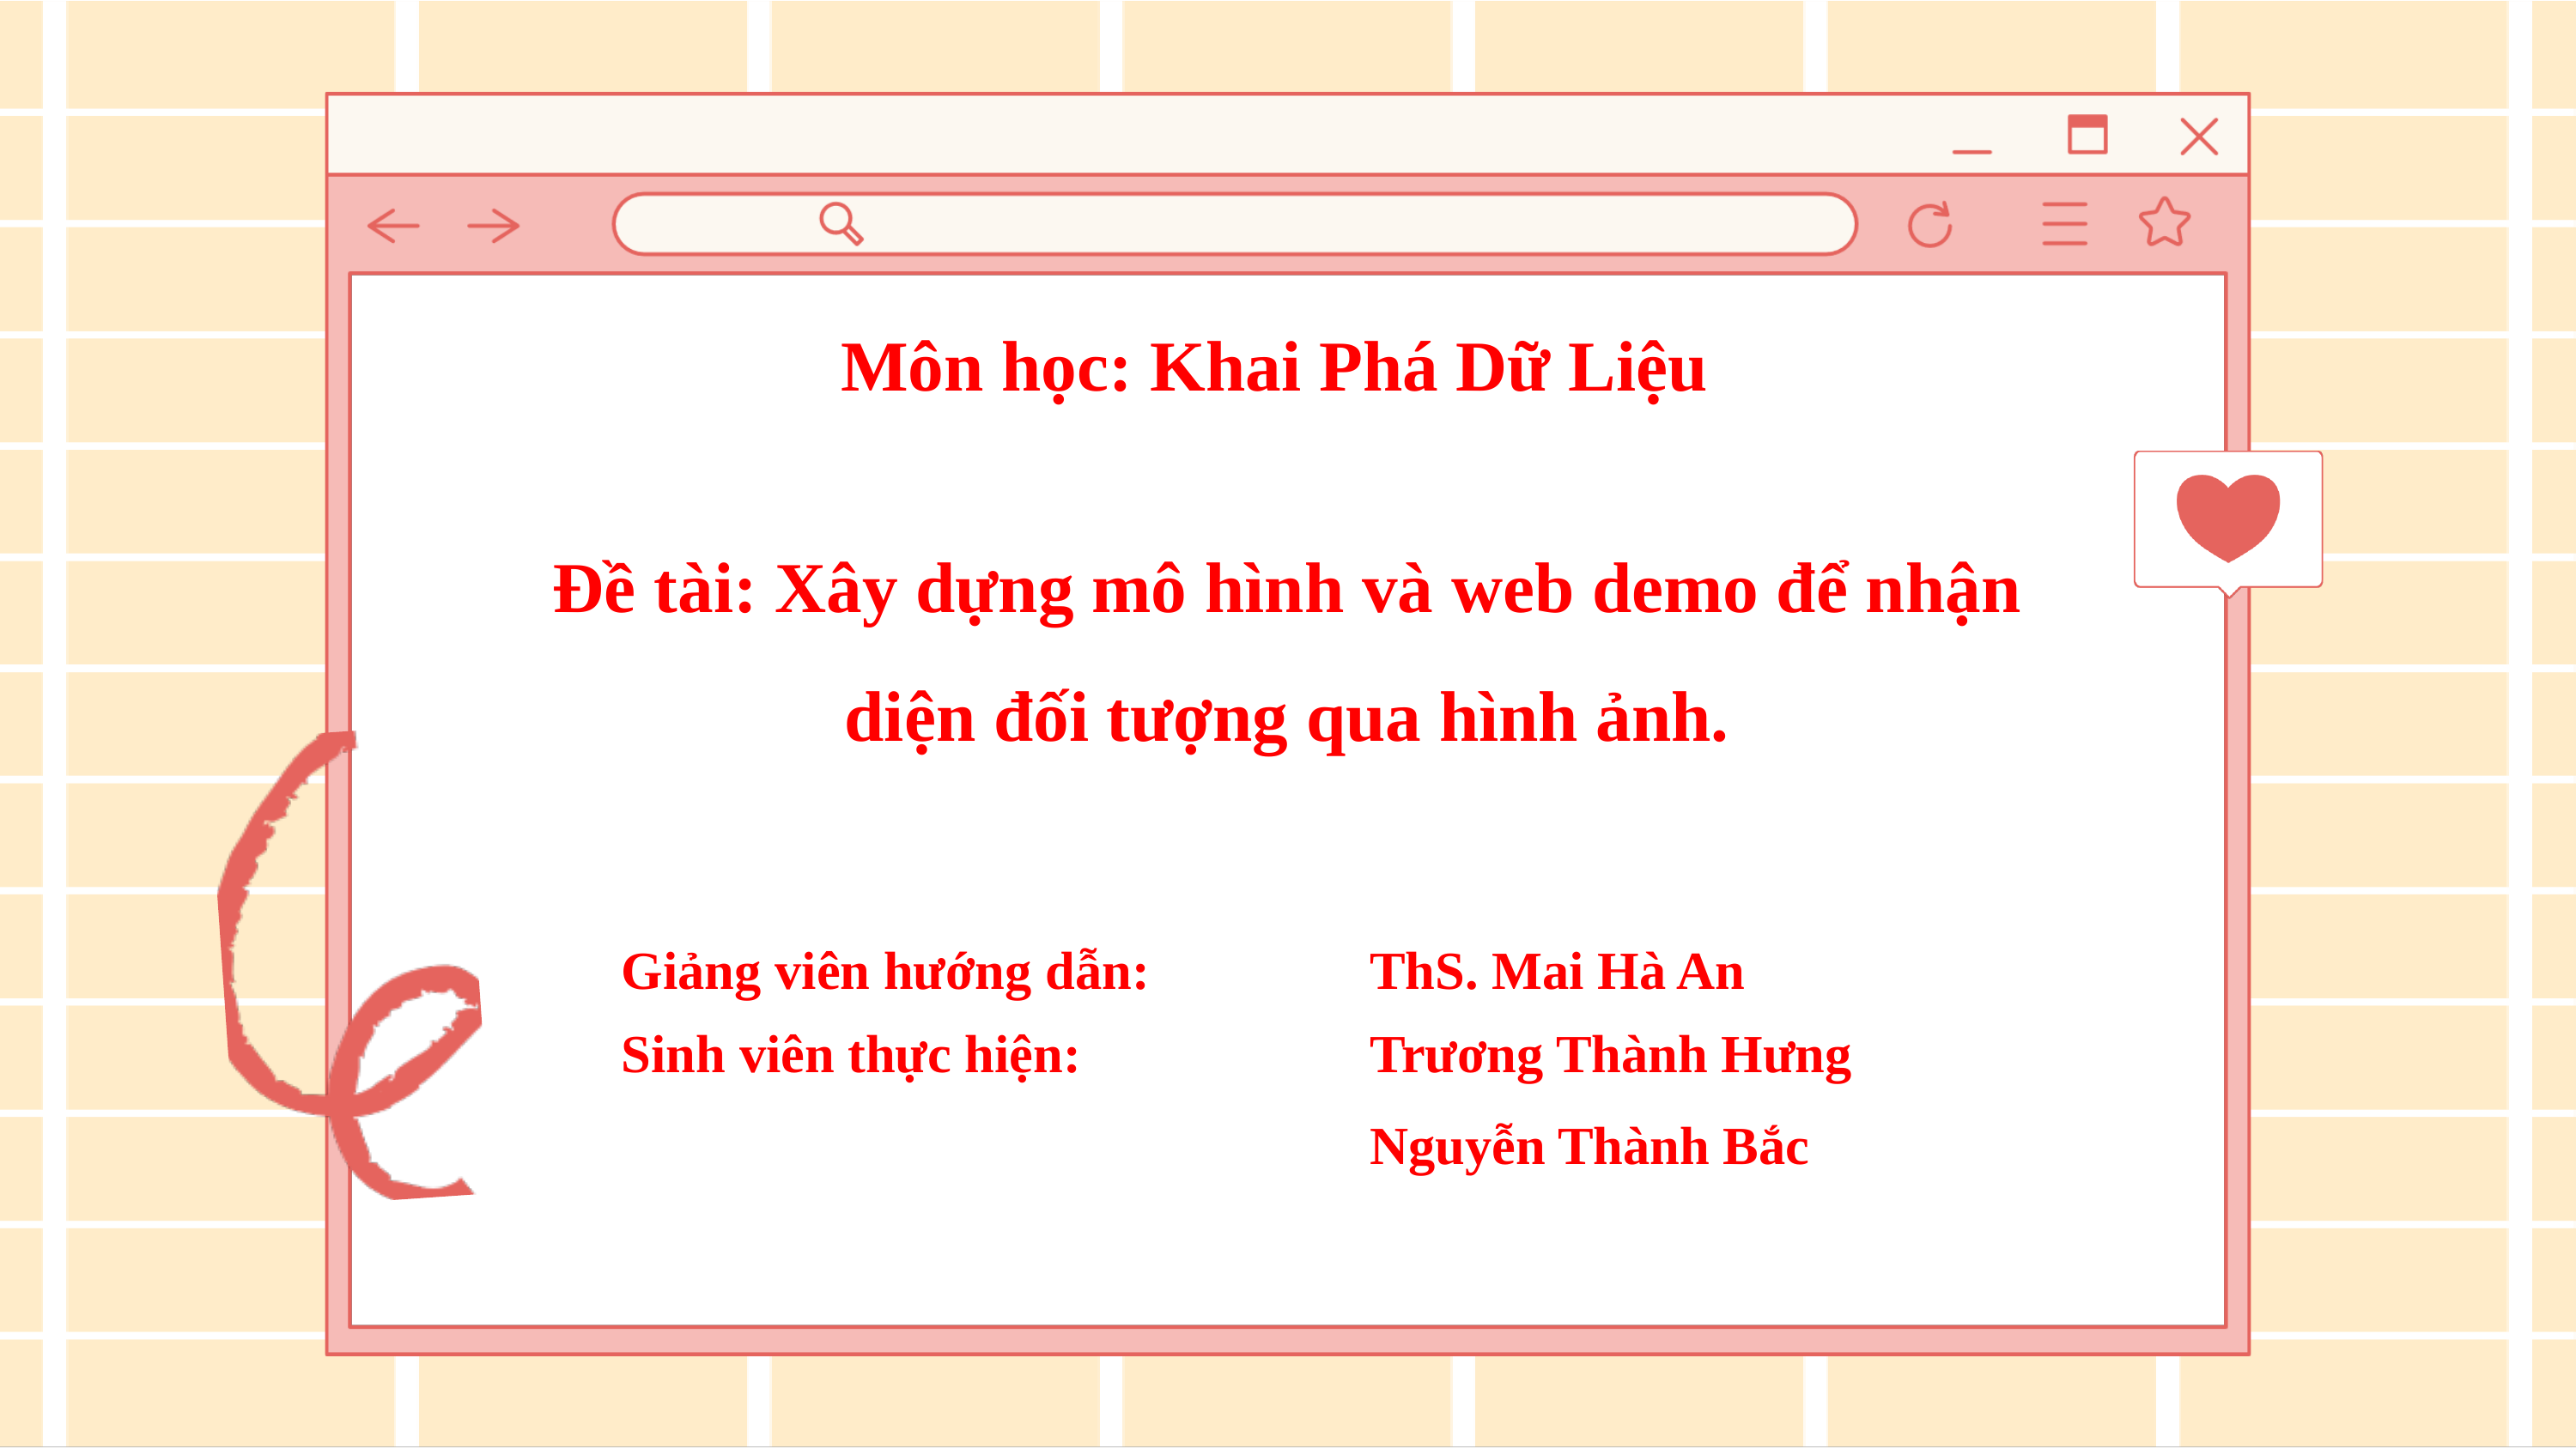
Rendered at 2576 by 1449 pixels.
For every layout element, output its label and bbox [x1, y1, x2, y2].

text_box [345, 273, 2229, 1327]
text_box [2232, 451, 2324, 599]
text_box [0, 0, 2576, 1447]
text_box [206, 731, 341, 1211]
text_box [325, 92, 2251, 732]
text_box [325, 599, 2251, 1356]
